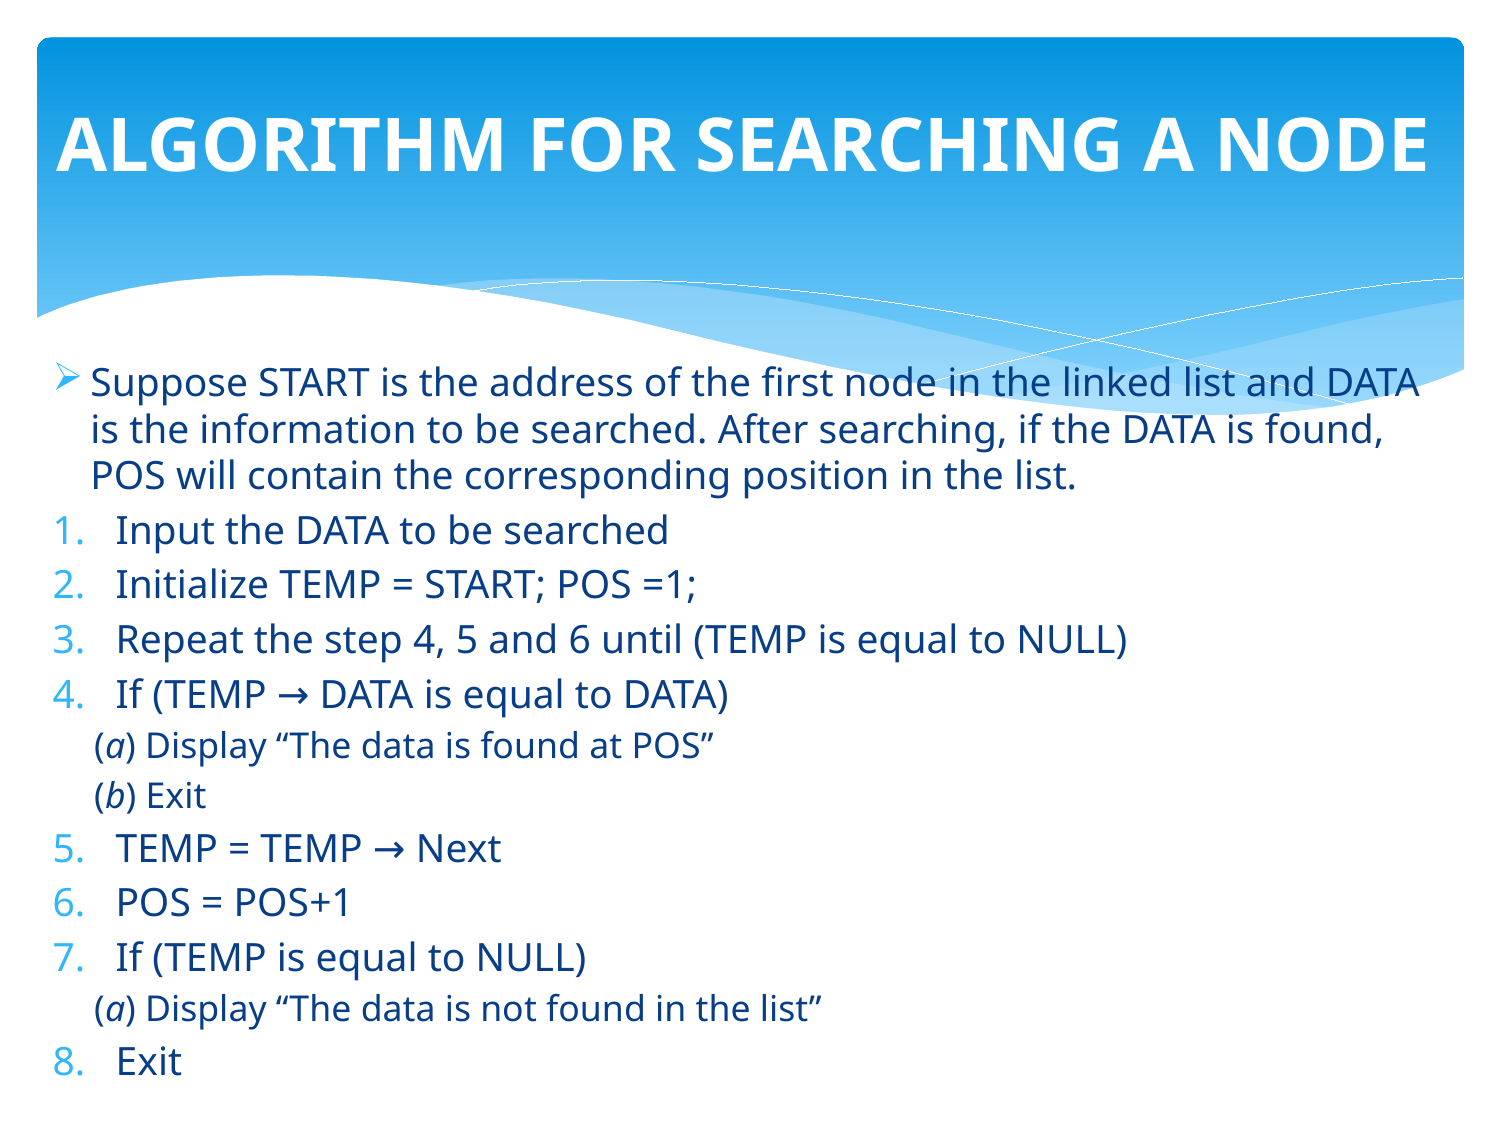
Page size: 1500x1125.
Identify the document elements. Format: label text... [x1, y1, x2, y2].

title ALGORITHM FOR SEARCHING A NODE [37, 45, 1450, 238]
list Suppose START is the address of the first node in the linked list and DATA is the information to be searched. After searching, if the DATA is found, POS will contain the corresponding position in the list. Input the DATA to be searched Initialize TEMP = START; POS =1; Repeat the step 4, 5 and 6 until (TEMP is equal to NULL) If (TEMP → DATA is equal to DATA) (a) Display “The data is found at POS” (b) Exit TEMP = TEMP → Next POS = POS+1 If (TEMP is equal to NULL) (a) Display “The data is not found in the list” Exit [37, 350, 1463, 1100]
